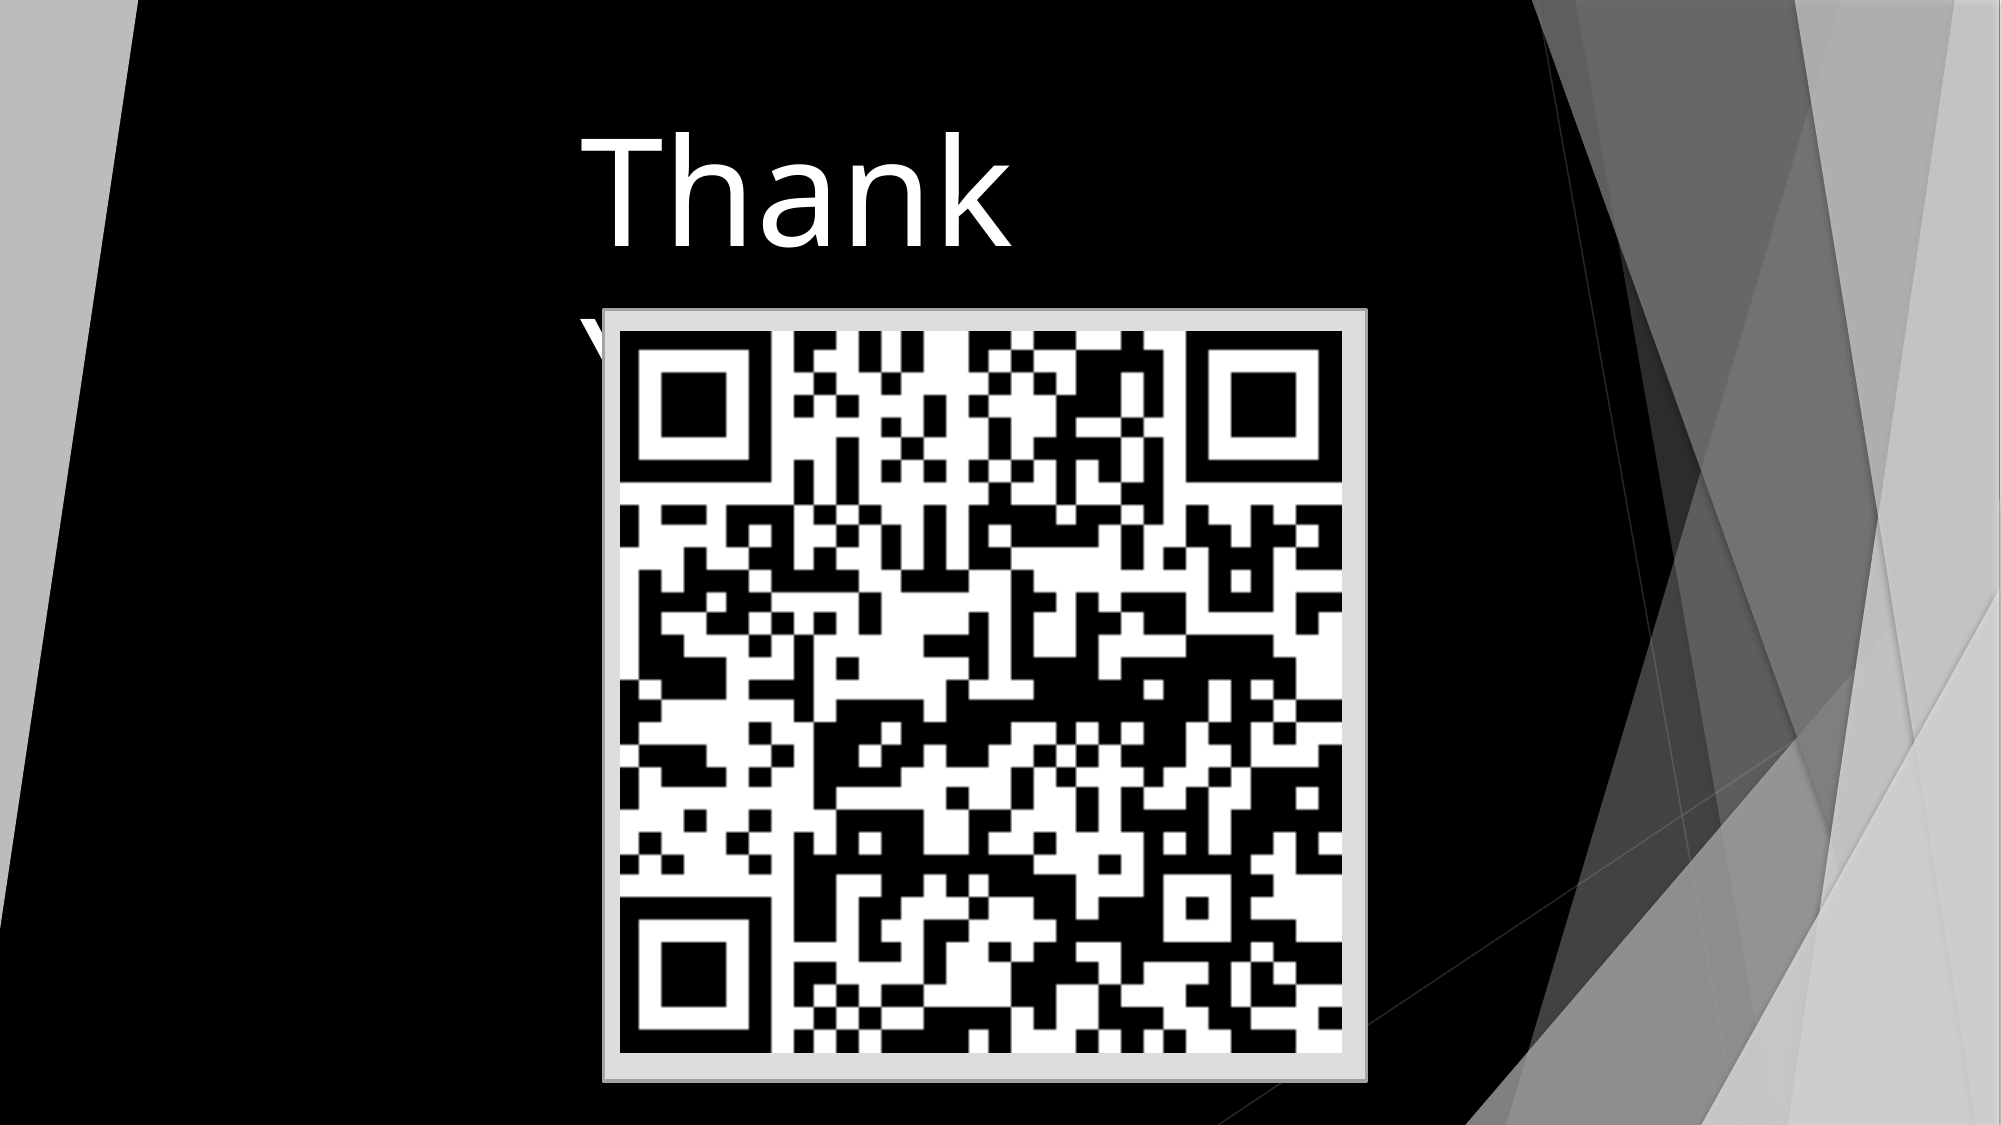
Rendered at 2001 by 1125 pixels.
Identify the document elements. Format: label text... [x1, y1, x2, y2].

text_box [602, 308, 1368, 1083]
picture [620, 330, 1343, 1054]
text_box Thank You [565, 88, 1296, 464]
